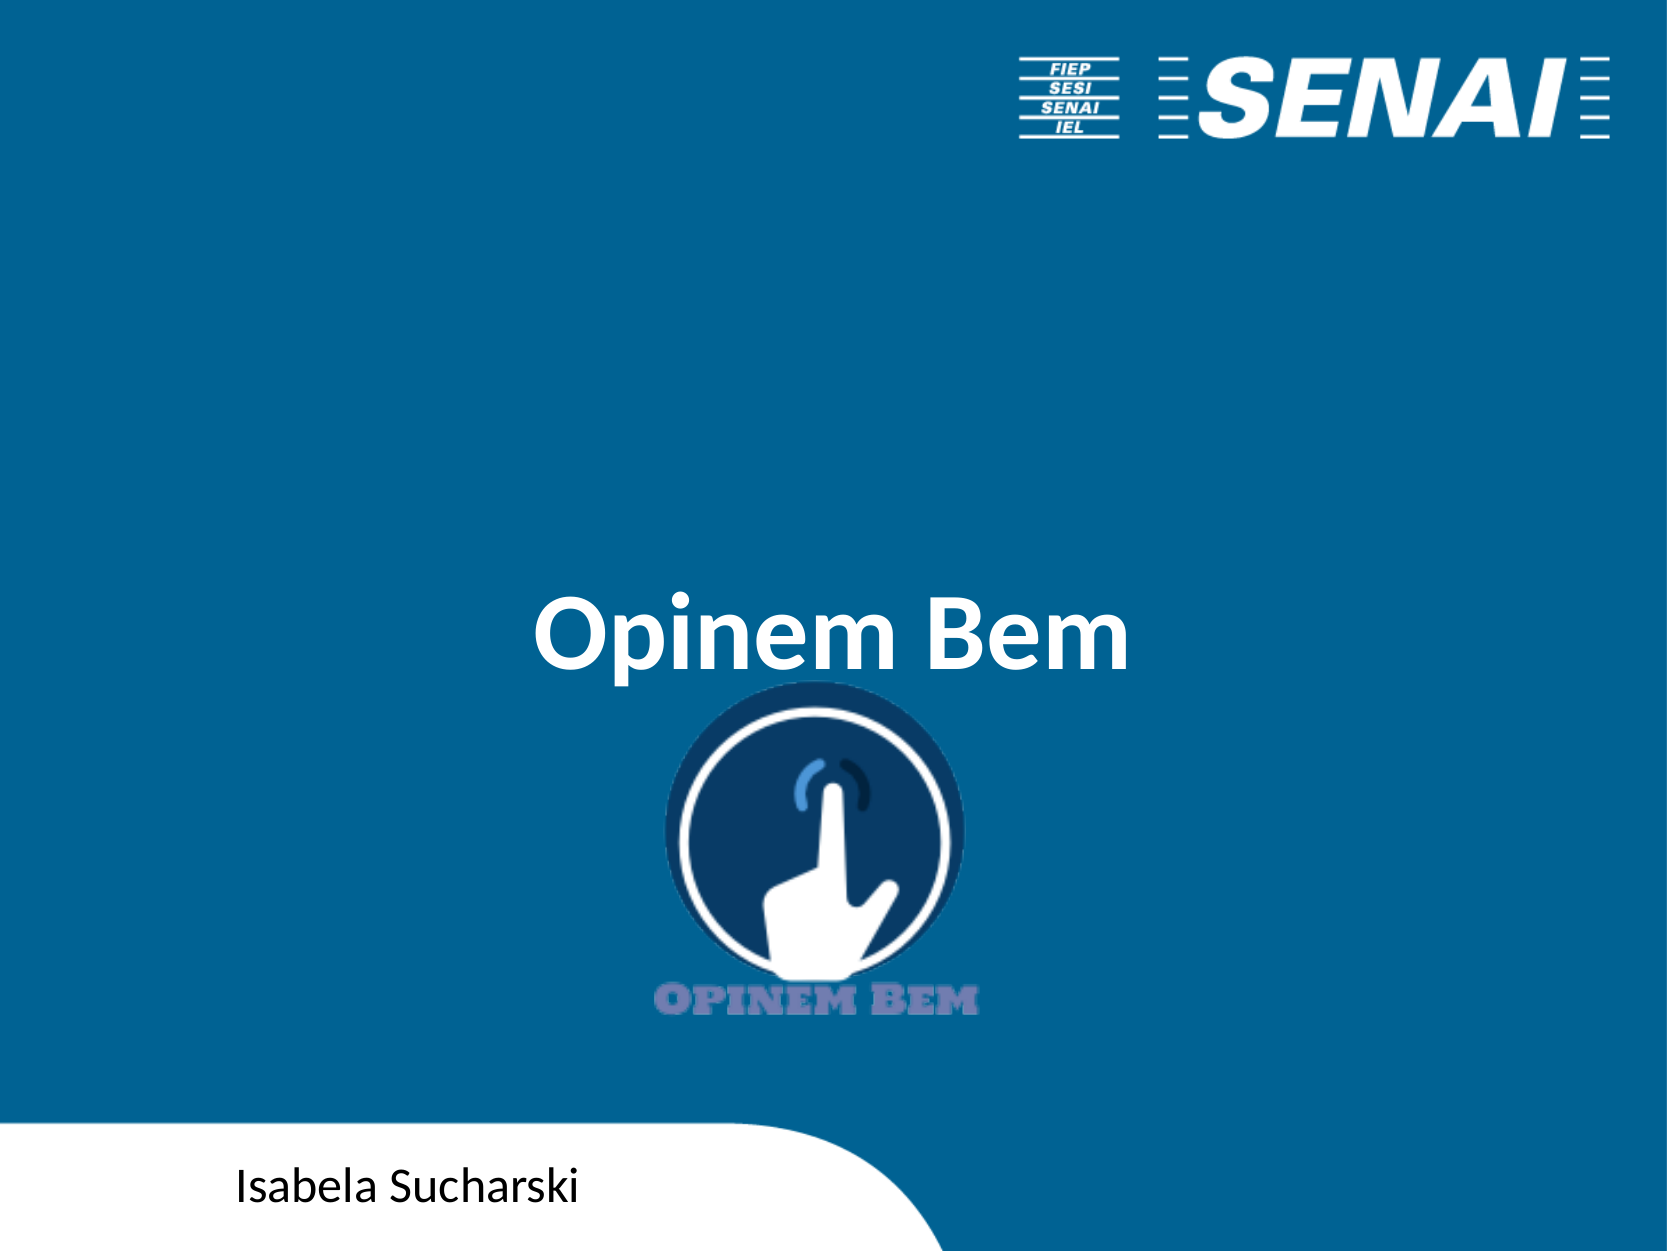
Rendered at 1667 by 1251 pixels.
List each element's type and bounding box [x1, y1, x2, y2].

picture [1159, 96, 1189, 100]
picture [693, 985, 725, 1014]
picture [1581, 115, 1609, 120]
picture [816, 615, 892, 668]
picture [1528, 58, 1566, 137]
picture [701, 615, 747, 668]
picture [757, 615, 805, 669]
picture [1198, 57, 1274, 138]
picture [990, 615, 1038, 669]
picture [674, 616, 687, 668]
picture [1159, 57, 1189, 61]
picture [936, 985, 979, 1014]
picture [536, 597, 605, 669]
picture [728, 985, 856, 1014]
picture [664, 681, 965, 982]
picture [655, 982, 691, 1015]
picture [931, 598, 982, 668]
picture [1019, 57, 1119, 138]
picture [871, 982, 933, 1014]
picture [1049, 615, 1125, 668]
picture [1581, 96, 1609, 100]
picture [615, 615, 663, 686]
picture [1581, 57, 1609, 61]
picture [1275, 58, 1352, 137]
picture [673, 592, 688, 608]
picture [1159, 76, 1189, 81]
picture [1159, 115, 1189, 120]
picture [1581, 76, 1609, 81]
picture [0, 1123, 942, 1251]
picture [1348, 58, 1440, 137]
picture [1432, 58, 1520, 137]
